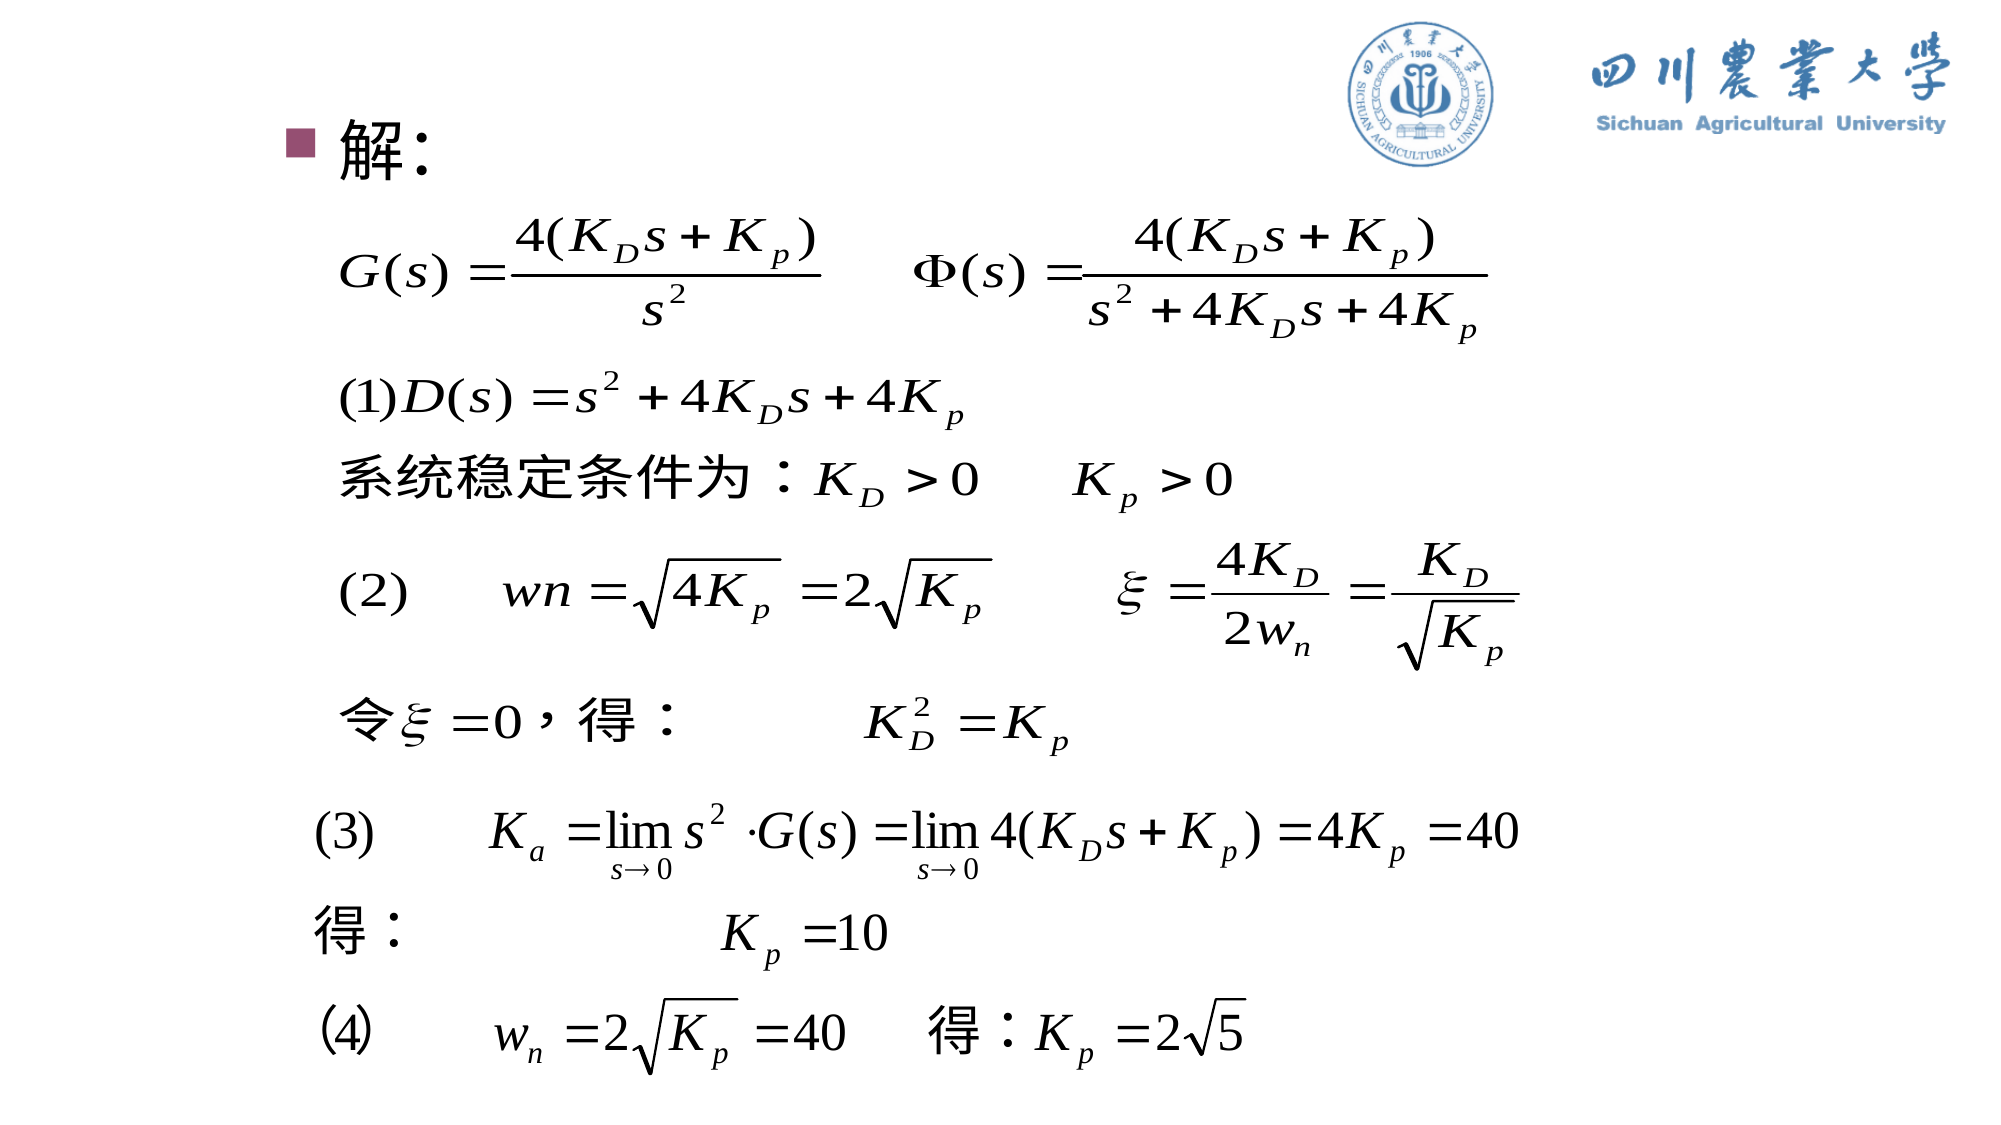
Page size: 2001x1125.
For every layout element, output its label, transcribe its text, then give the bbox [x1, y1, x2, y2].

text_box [307, 789, 1528, 1086]
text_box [330, 201, 1531, 768]
text_box 解： [267, 101, 1543, 777]
